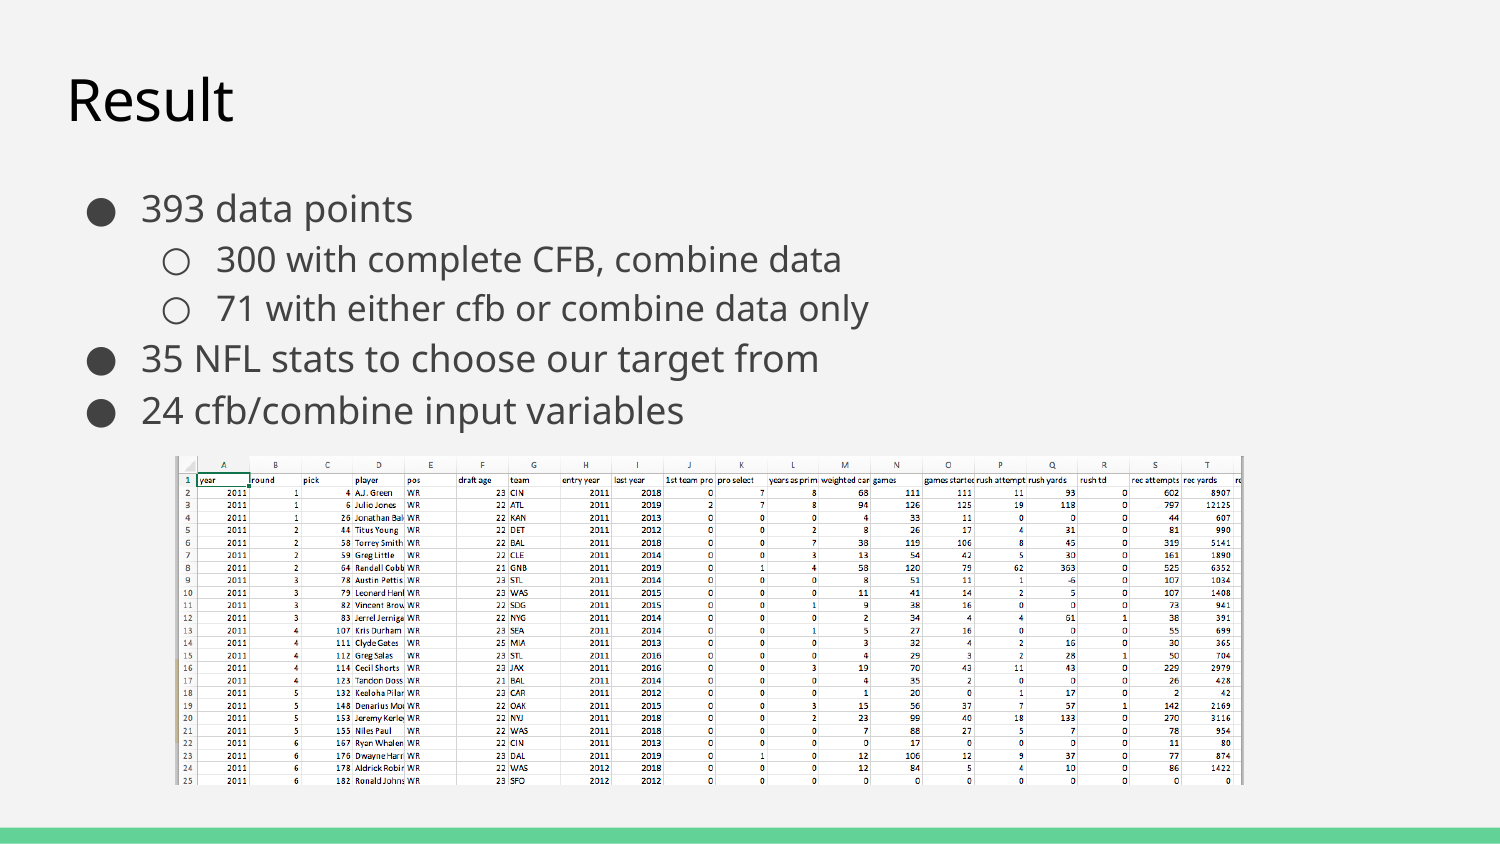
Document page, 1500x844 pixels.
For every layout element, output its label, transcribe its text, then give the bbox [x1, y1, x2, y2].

list 393 data points 300 with complete CFB, combine data 71 with either cfb or combine data only 35 NFL stats to choose our target from 24 cfb/combine input variables [51, 163, 1069, 440]
title Result [51, 47, 1449, 142]
picture [175, 455, 1244, 786]
